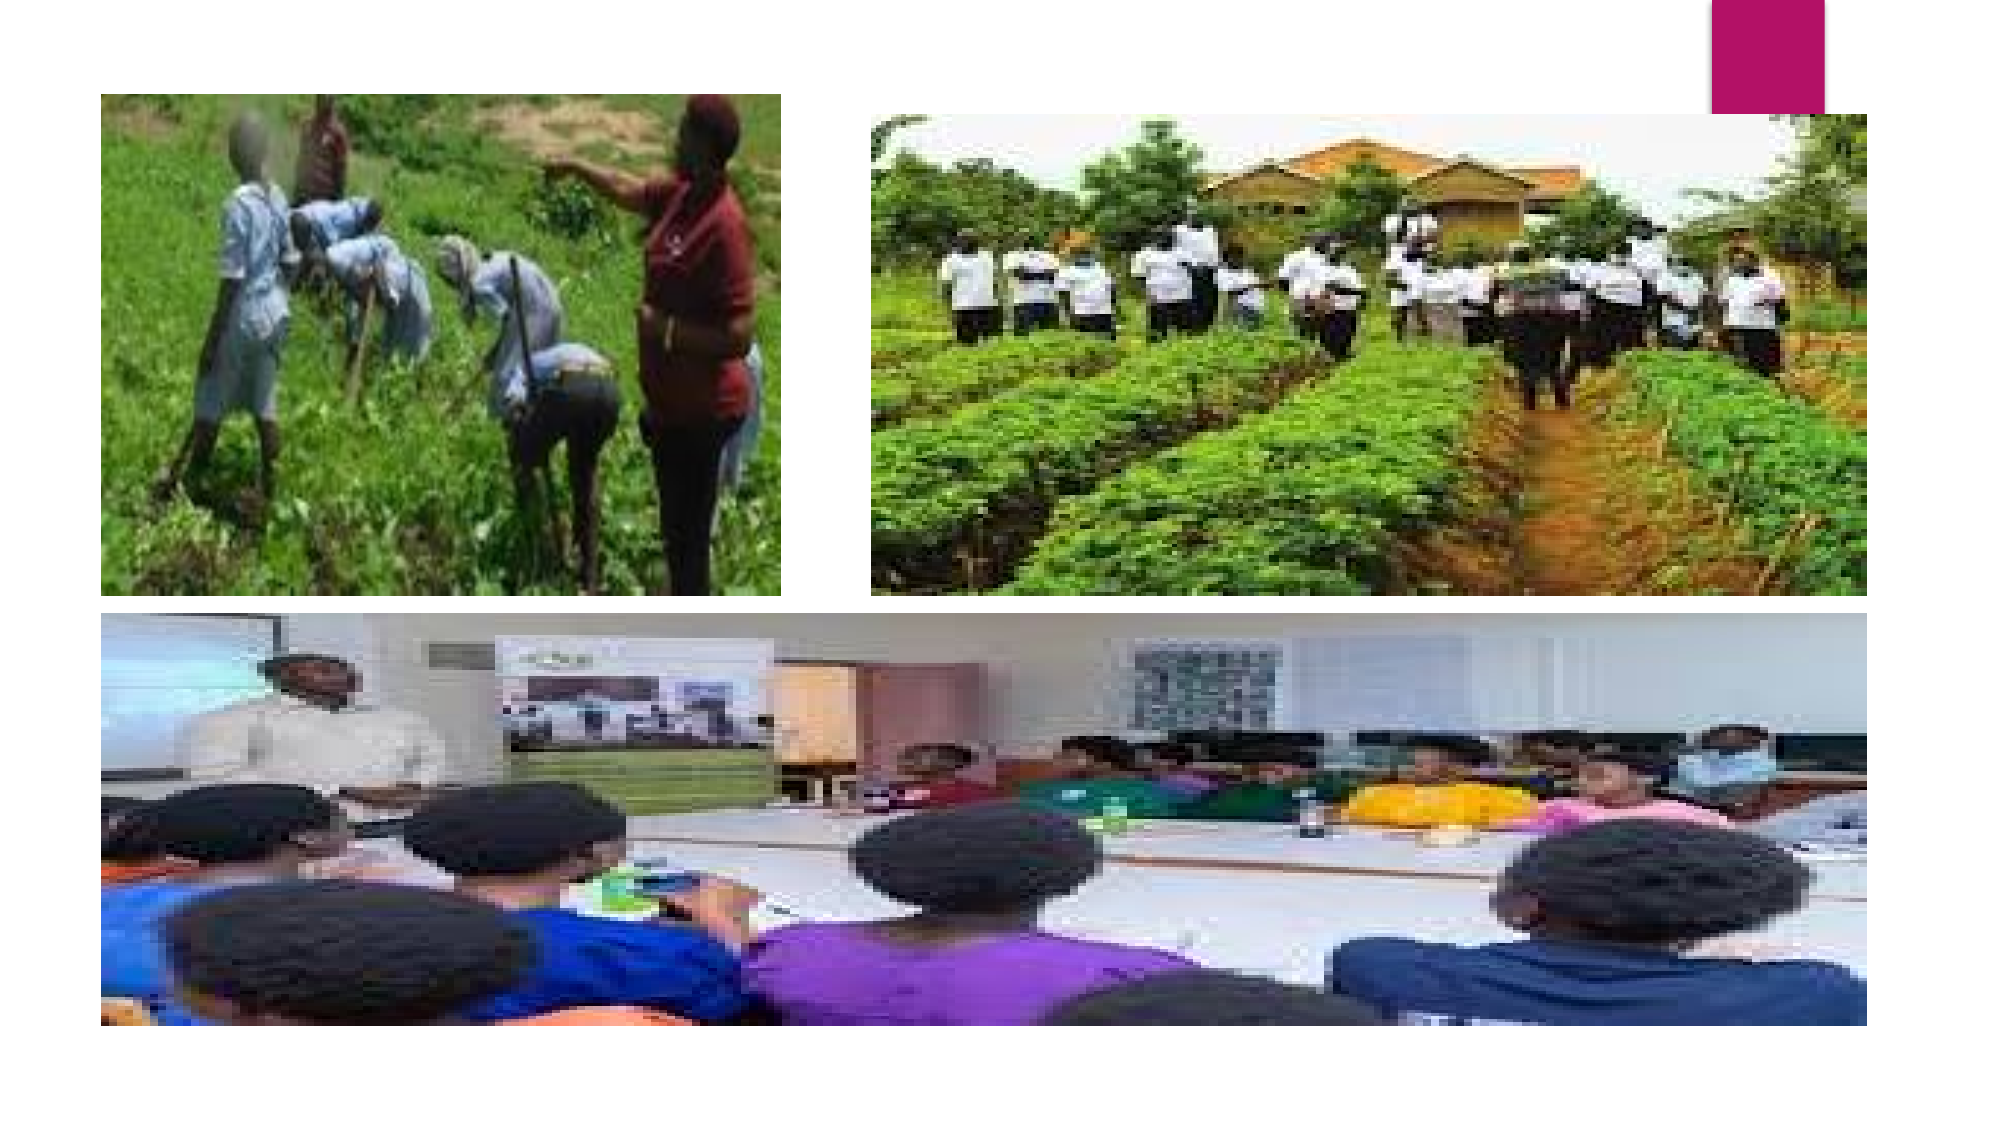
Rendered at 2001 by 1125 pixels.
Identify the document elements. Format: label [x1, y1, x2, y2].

picture [870, 114, 1867, 596]
picture [101, 94, 782, 596]
picture [101, 612, 1867, 1026]
